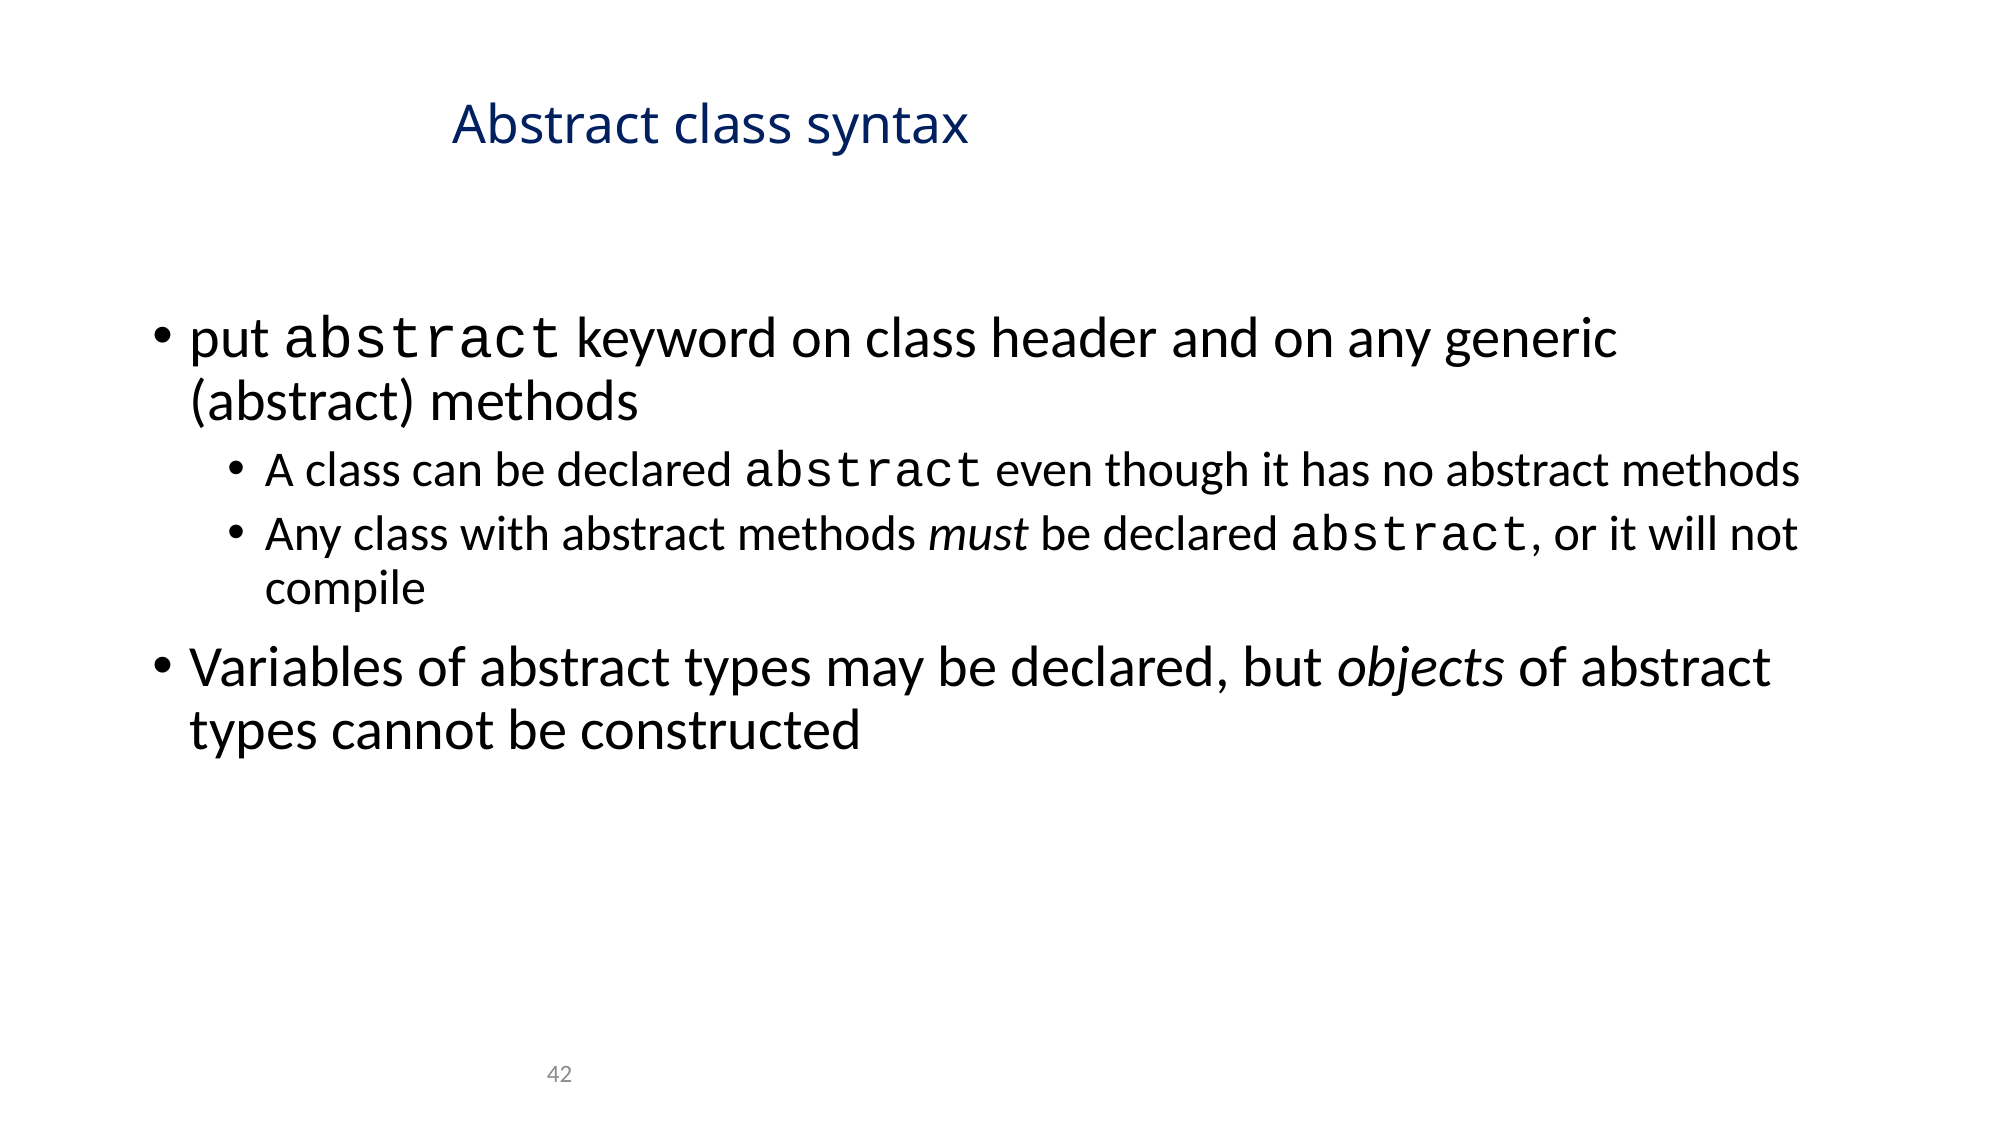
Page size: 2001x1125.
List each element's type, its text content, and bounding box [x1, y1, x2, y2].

list put abstract keyword on class header and on any generic (abstract) methods A class can be declared abstract even though it has no abstract methods Any class with abstract methods must be declared abstract, or it will not compile Variables of abstract types may be declared, but objects of abstract types cannot be constructed [137, 299, 1863, 1014]
slide_number 42 [137, 1042, 588, 1103]
title Abstract class syntax [437, 89, 1718, 163]
